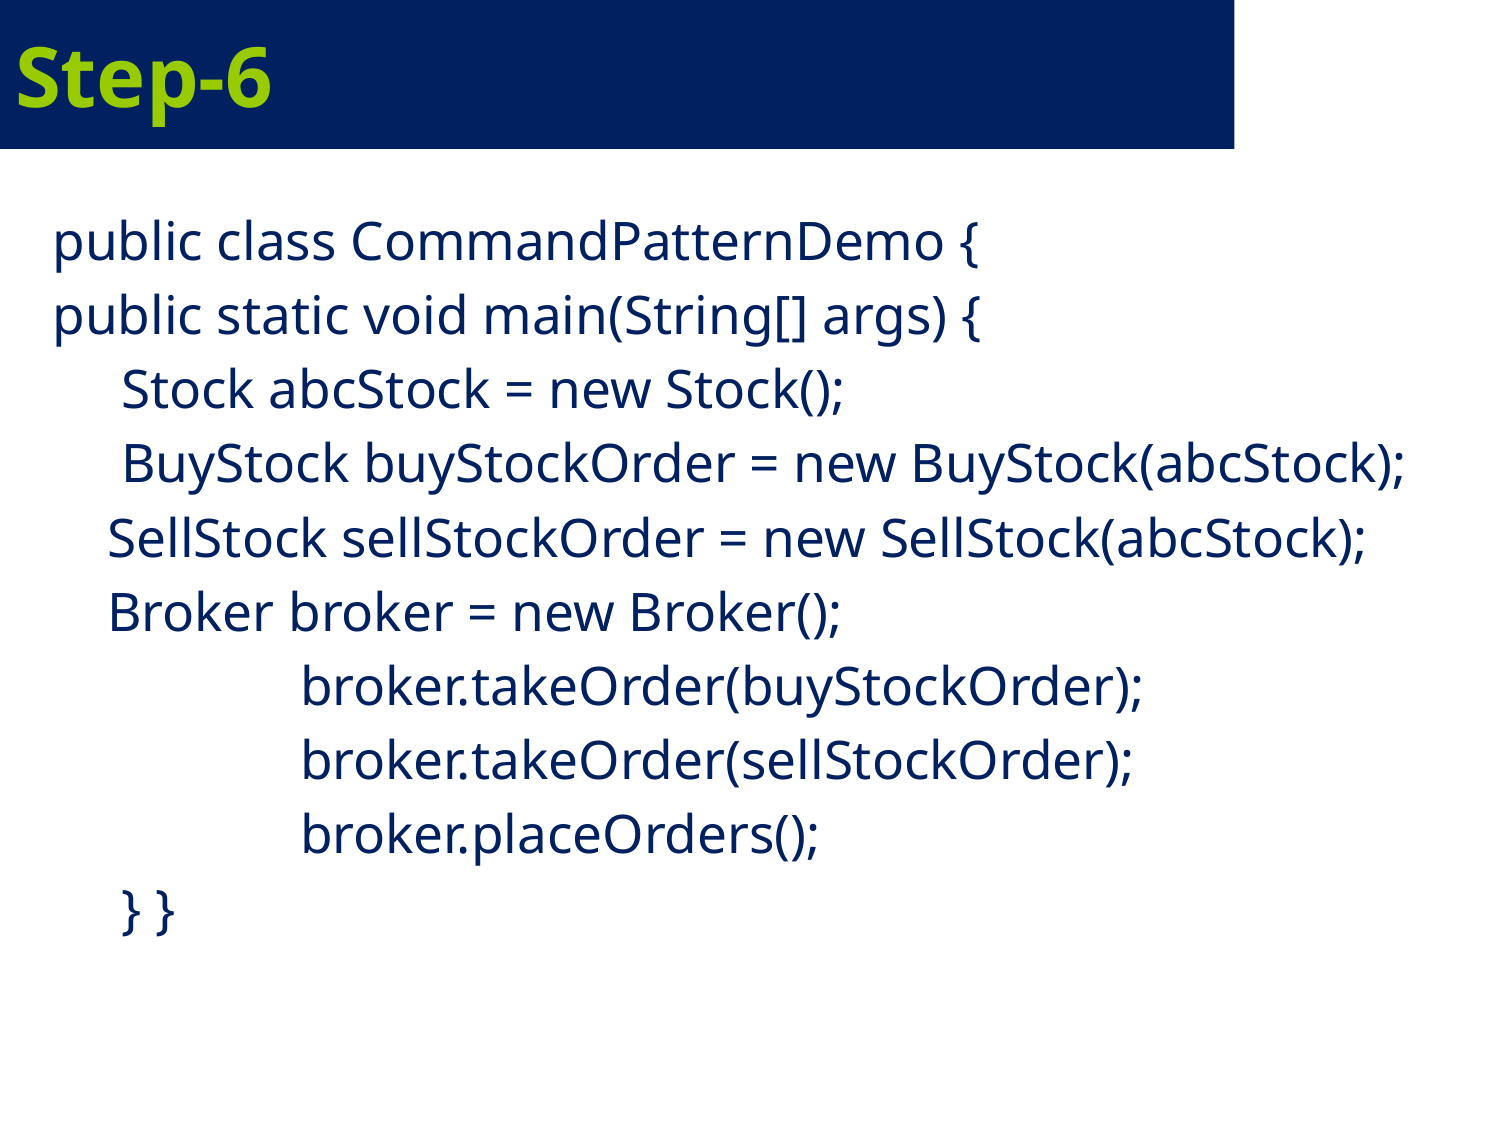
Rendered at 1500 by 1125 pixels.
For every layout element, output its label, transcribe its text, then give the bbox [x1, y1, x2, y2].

title Step-6 [0, 0, 1235, 149]
list public class CommandPatternDemo { public static void main(String[] args) { Stock abcStock = new Stock(); BuyStock buyStockOrder = new BuyStock(abcStock); SellStock sellStockOrder = new SellStock(abcStock); Broker broker = new Broker(); broker.takeOrder(buyStockOrder); broker.takeOrder(sellStockOrder); broker.placeOrders(); } } [37, 200, 1439, 998]
